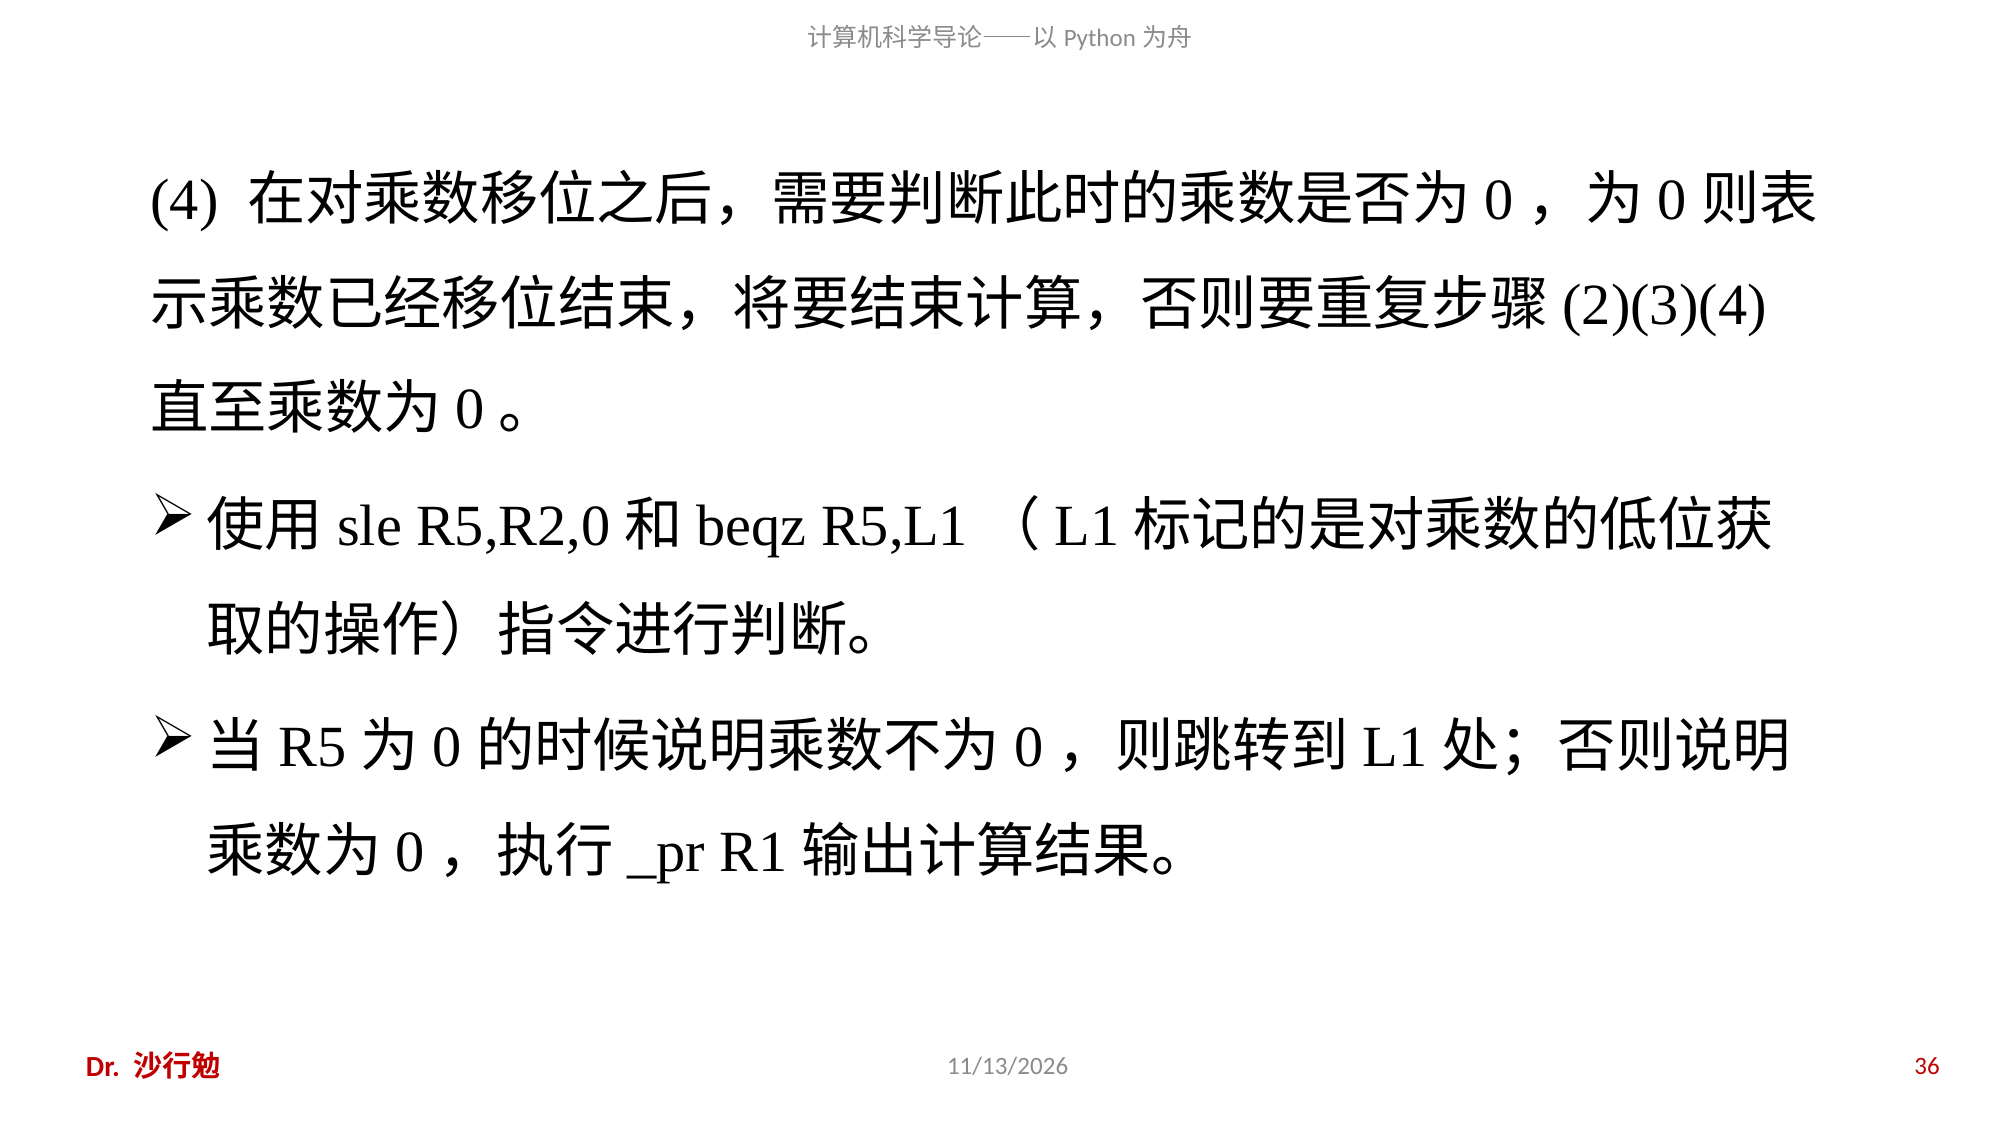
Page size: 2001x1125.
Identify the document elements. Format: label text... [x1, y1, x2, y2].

slide_number 36 [1488, 1035, 1955, 1095]
footer Dr. 沙行勉 [70, 1035, 514, 1095]
list (4) 在对乘数移位之后，需要判断此时的乘数是否为0，为0则表示乘数已经移位结束，将要结束计算，否则要重复步骤(2)(3)(4)直至乘数为0。 使用sle R5,R2,0和beqz R5,L1（L1标记的是对乘数的低位获取的操作）指令进行判断。 当R5为0的时候说明乘数不为0，则跳转到L1处；否则说明乘数为0，执行_pr R1输出计算结果。 [135, 118, 1835, 1005]
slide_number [669, 1035, 1347, 1095]
